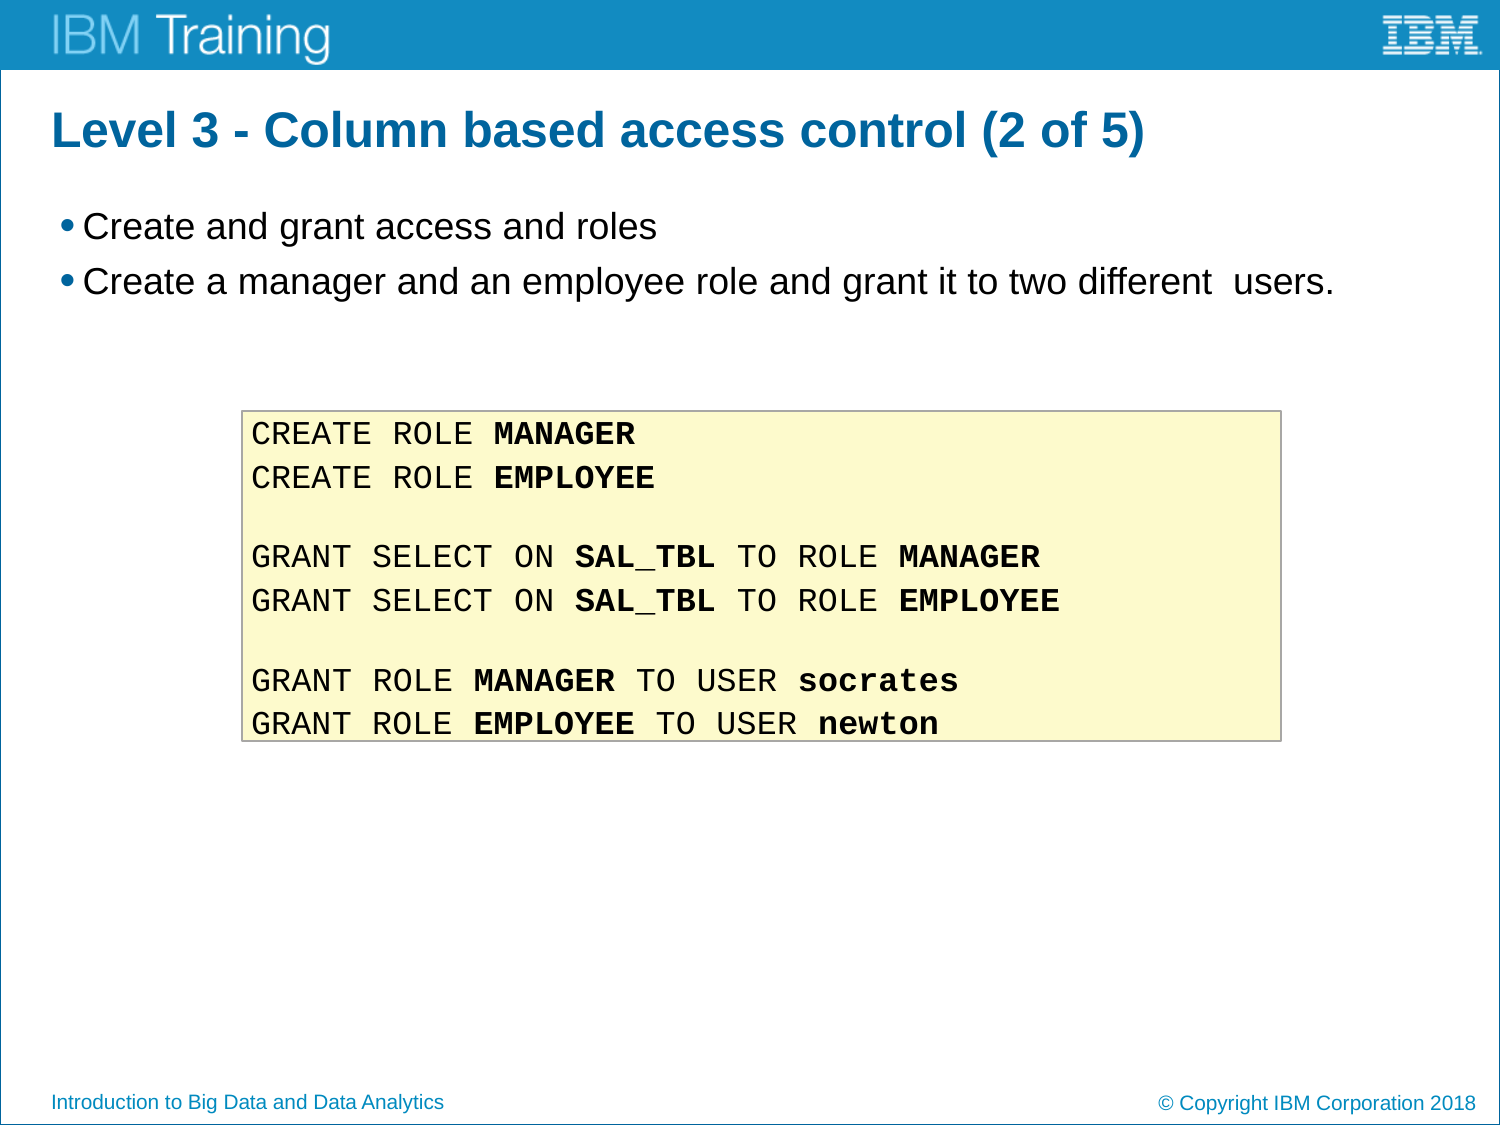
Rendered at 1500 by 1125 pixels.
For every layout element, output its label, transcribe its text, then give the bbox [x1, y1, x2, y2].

title Level 3 - Column based access control (2 of 5) [36, 75, 1485, 180]
list Create and grant access and roles Create a manager and an employee role and grant it to two different users. [38, 195, 1484, 1074]
picture [1158, 1095, 1166, 1109]
picture [1167, 1096, 1173, 1109]
picture [0, 0, 1500, 70]
text_box CREATE ROLE MANAGER CREATE ROLE EMPLOYEE GRANT SELECT ON SAL_TBL TO ROLE MANAGER GRANT SELECT ON SAL_TBL TO ROLE EMPLOYEE GRANT ROLE MANAGER TO USER socrates GRANT ROLE EMPLOYEE TO USER newton [242, 411, 1282, 741]
